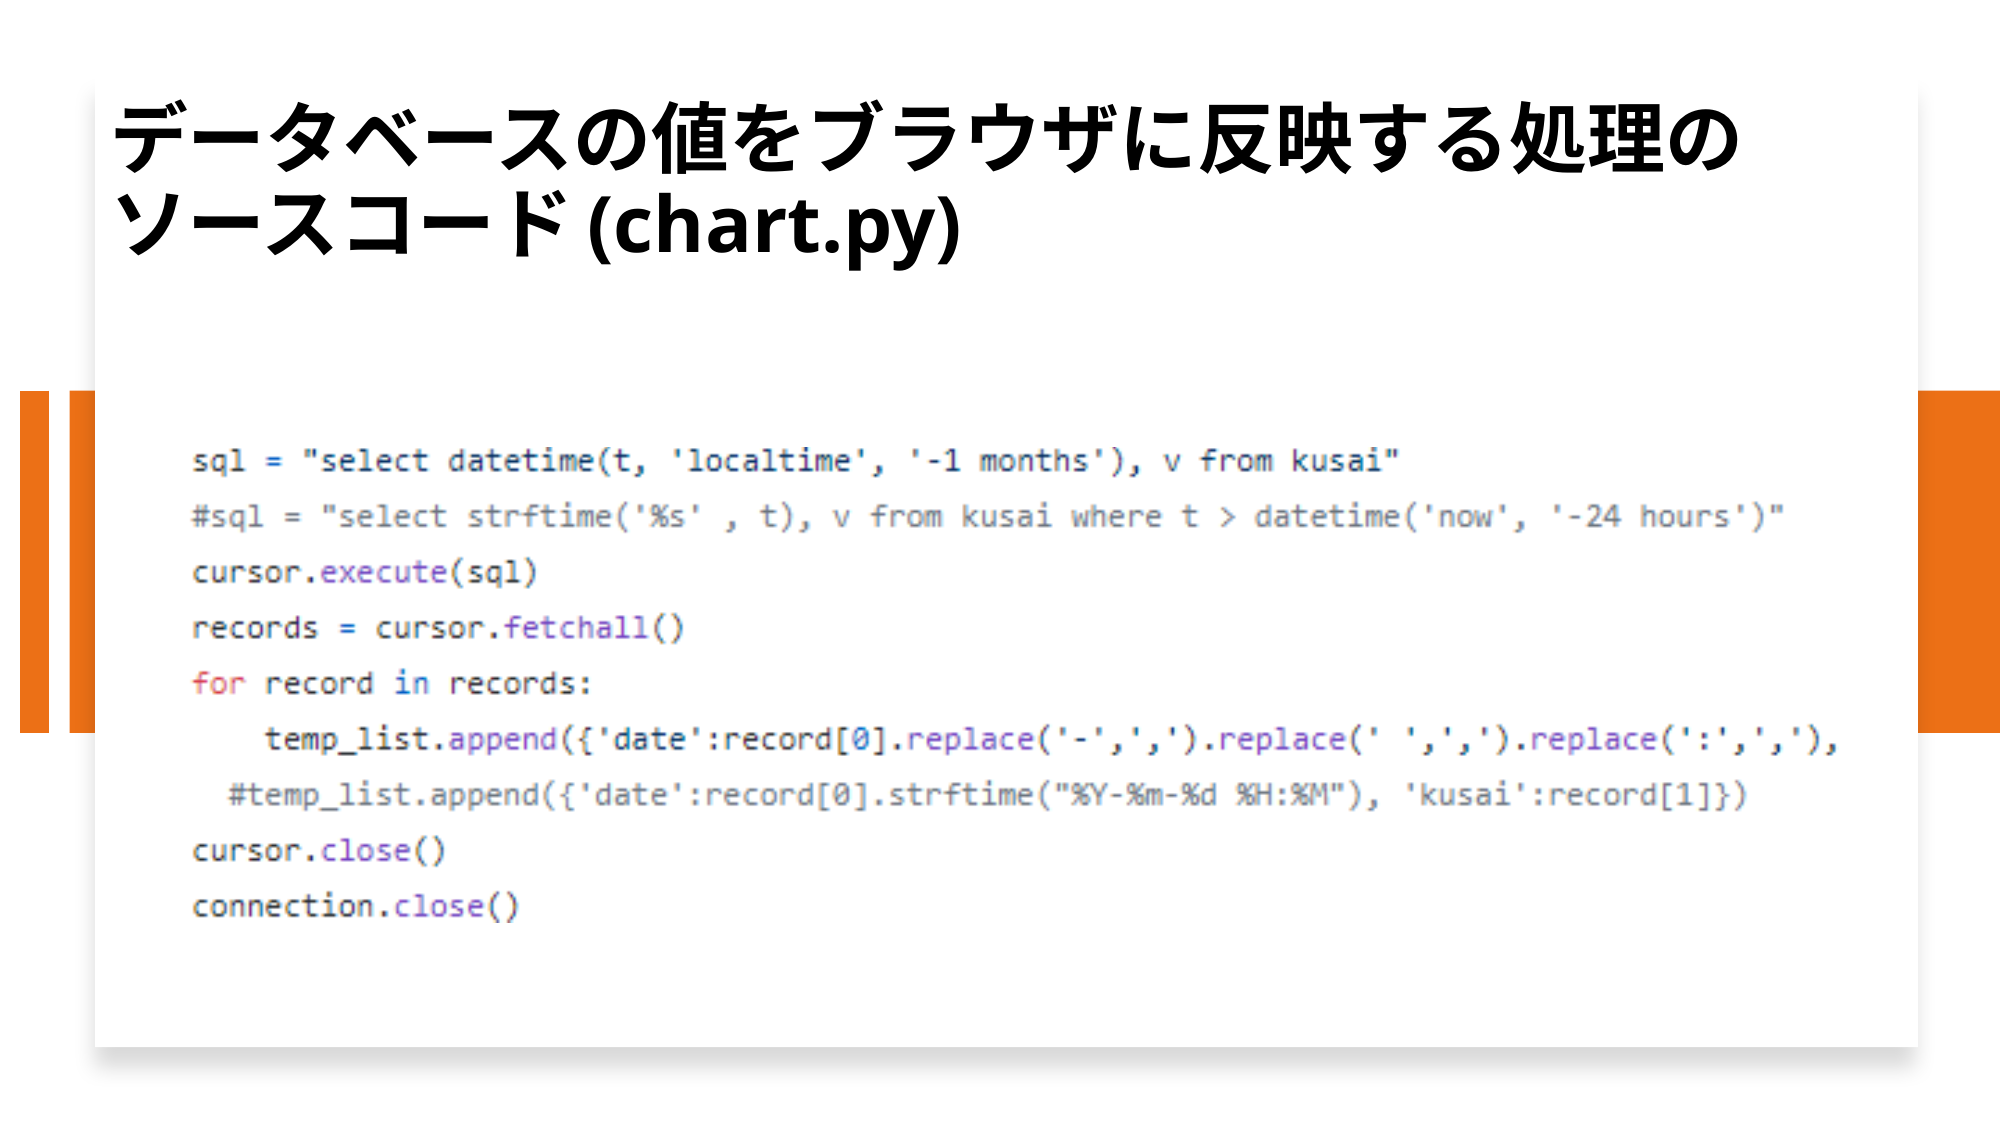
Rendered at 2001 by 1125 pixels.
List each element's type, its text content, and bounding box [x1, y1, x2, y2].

picture [161, 447, 1839, 923]
title データベースの値をブラウザに反映する処理のソースコード(chart.py) [95, 92, 1863, 278]
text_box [34, 390, 2000, 734]
text_box [0, 0, 2000, 1125]
text_box [94, 75, 1919, 390]
text_box [94, 734, 1919, 1048]
